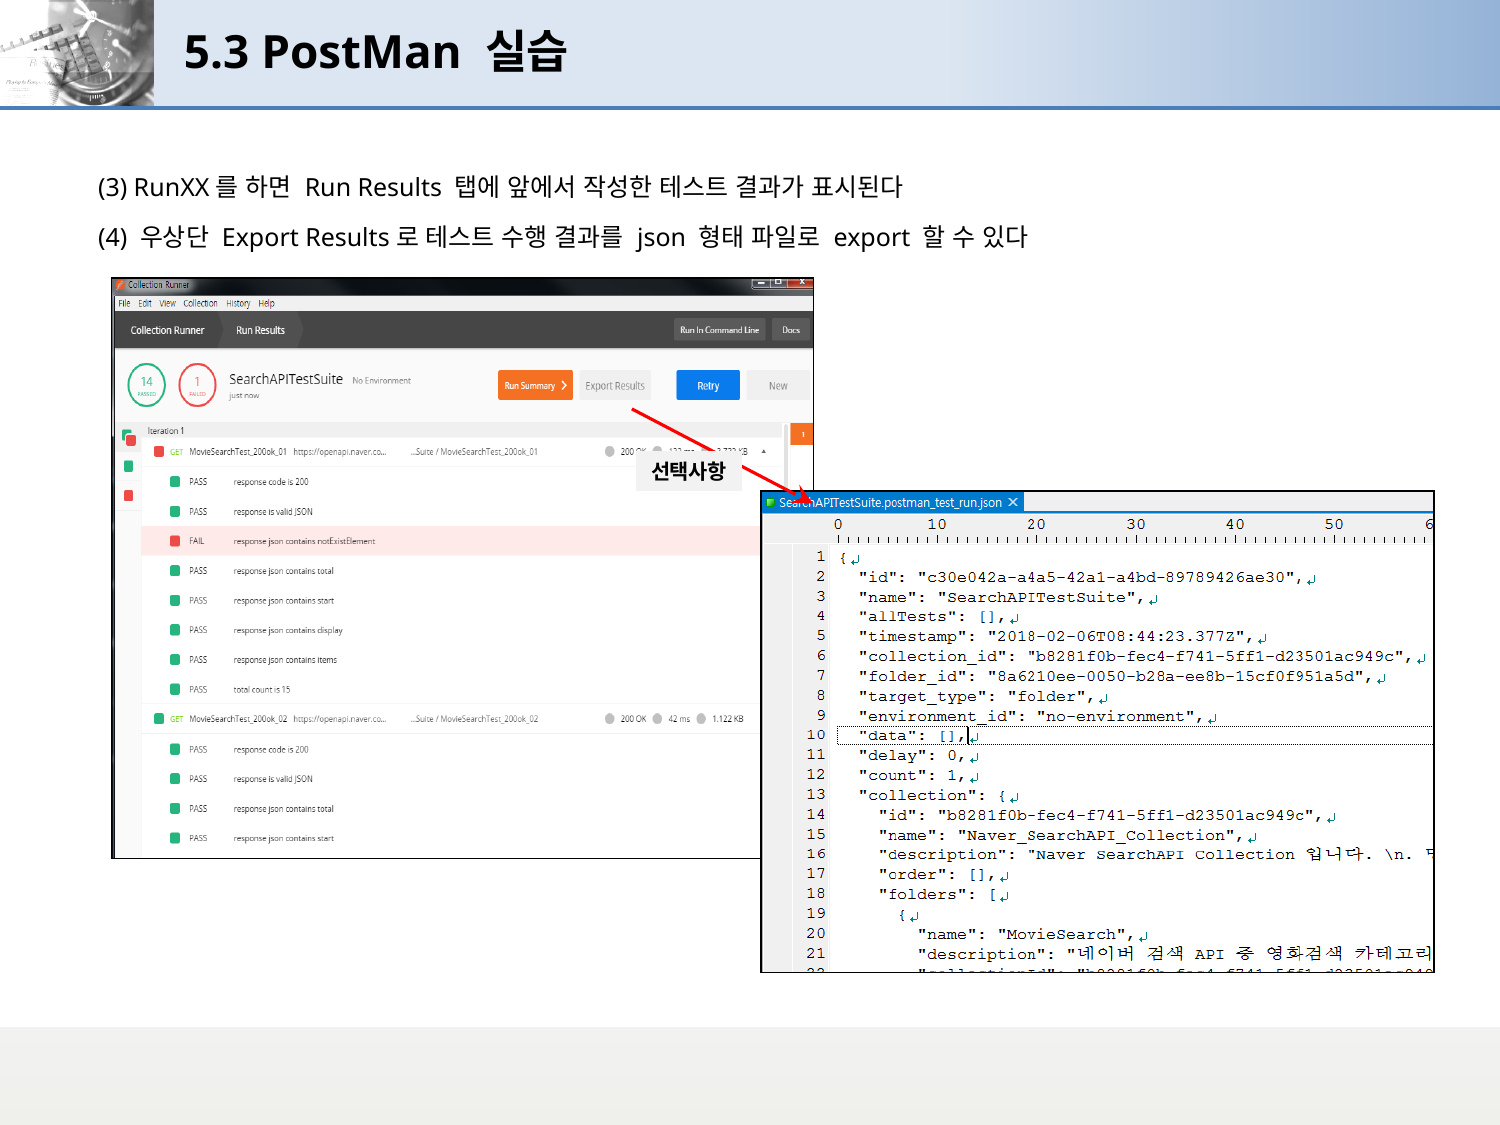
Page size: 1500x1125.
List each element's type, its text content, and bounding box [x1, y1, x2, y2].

title 5.3 PostMan 실습 [169, 7, 1056, 94]
picture [111, 278, 1434, 973]
list (3) RunXX를 하면 Run Results 탭에 앞에서 작성한 테스트 결과가 표시된다 (4) 우상단 Export Results로 테스트 수행 결과를 json 형태 파일로 export 할 수 있다 [76, 149, 1459, 338]
picture [0, 0, 154, 106]
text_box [631, 408, 813, 504]
